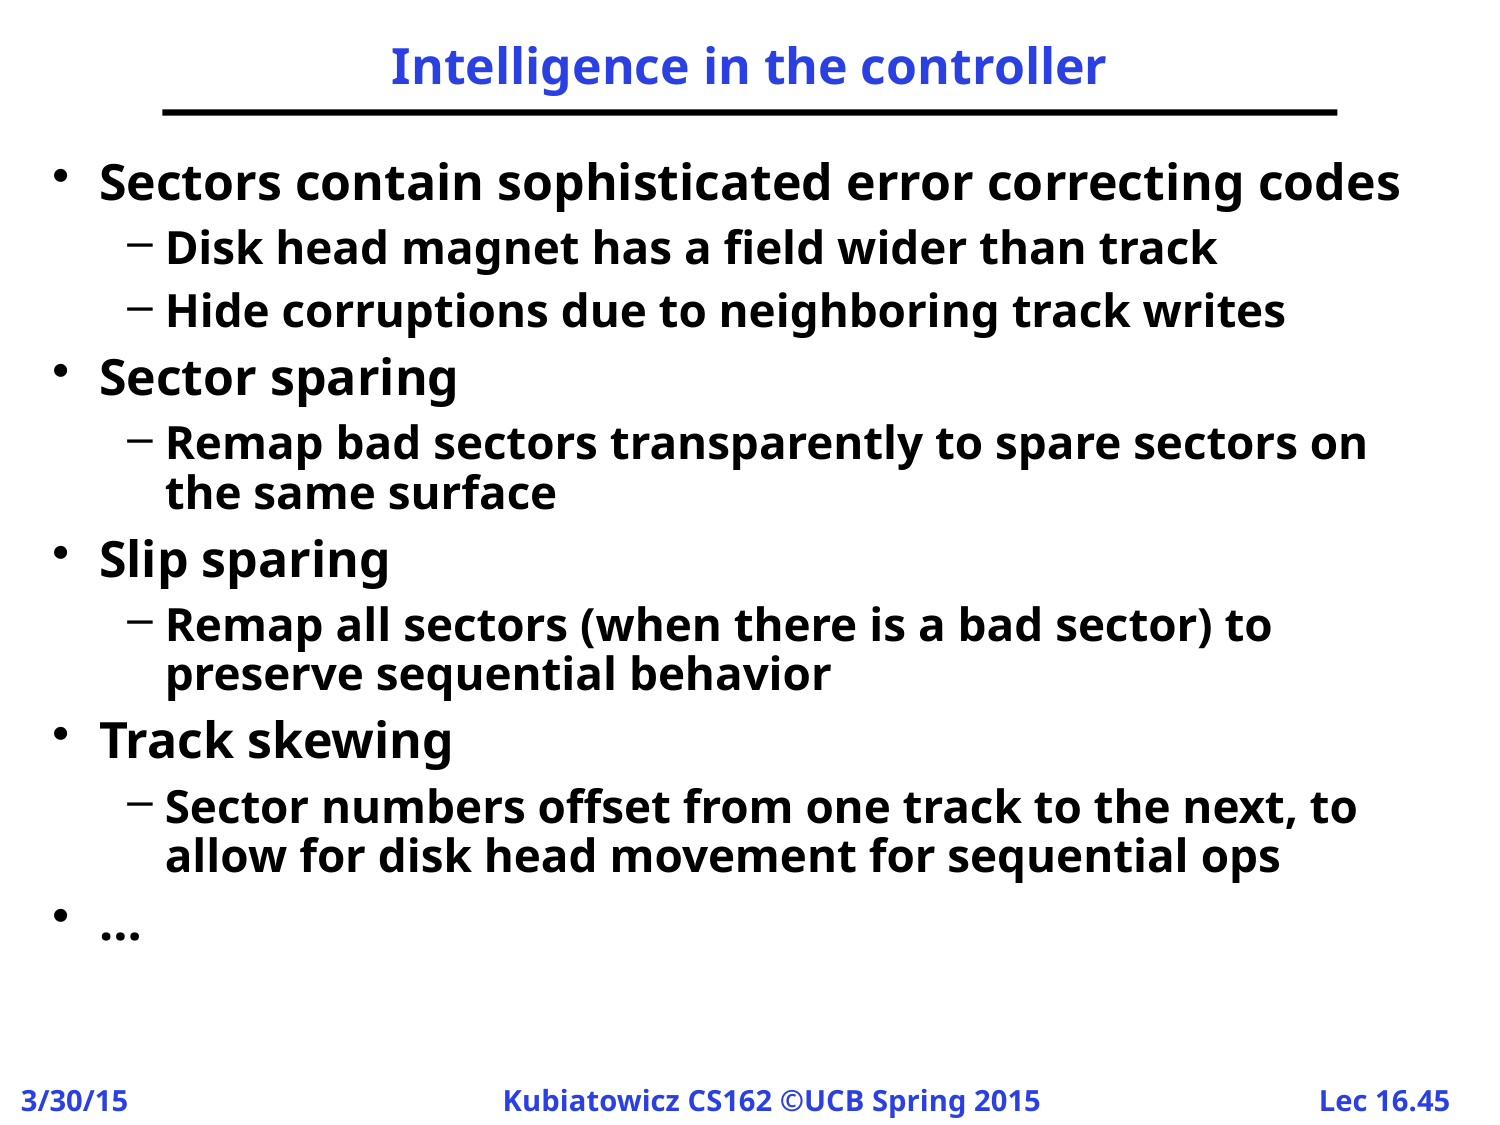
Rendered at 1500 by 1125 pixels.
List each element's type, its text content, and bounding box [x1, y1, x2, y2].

title Intelligence in the controller [162, 24, 1338, 113]
list Sectors contain sophisticated error correcting codes Disk head magnet has a field wider than track Hide corruptions due to neighboring track writes Sector sparing Remap bad sectors transparently to spare sectors on the same surface Slip sparing Remap all sectors (when there is a bad sector) to preserve sequential behavior Track skewing Sector numbers offset from one track to the next, to allow for disk head movement for sequential ops … [37, 149, 1425, 1063]
